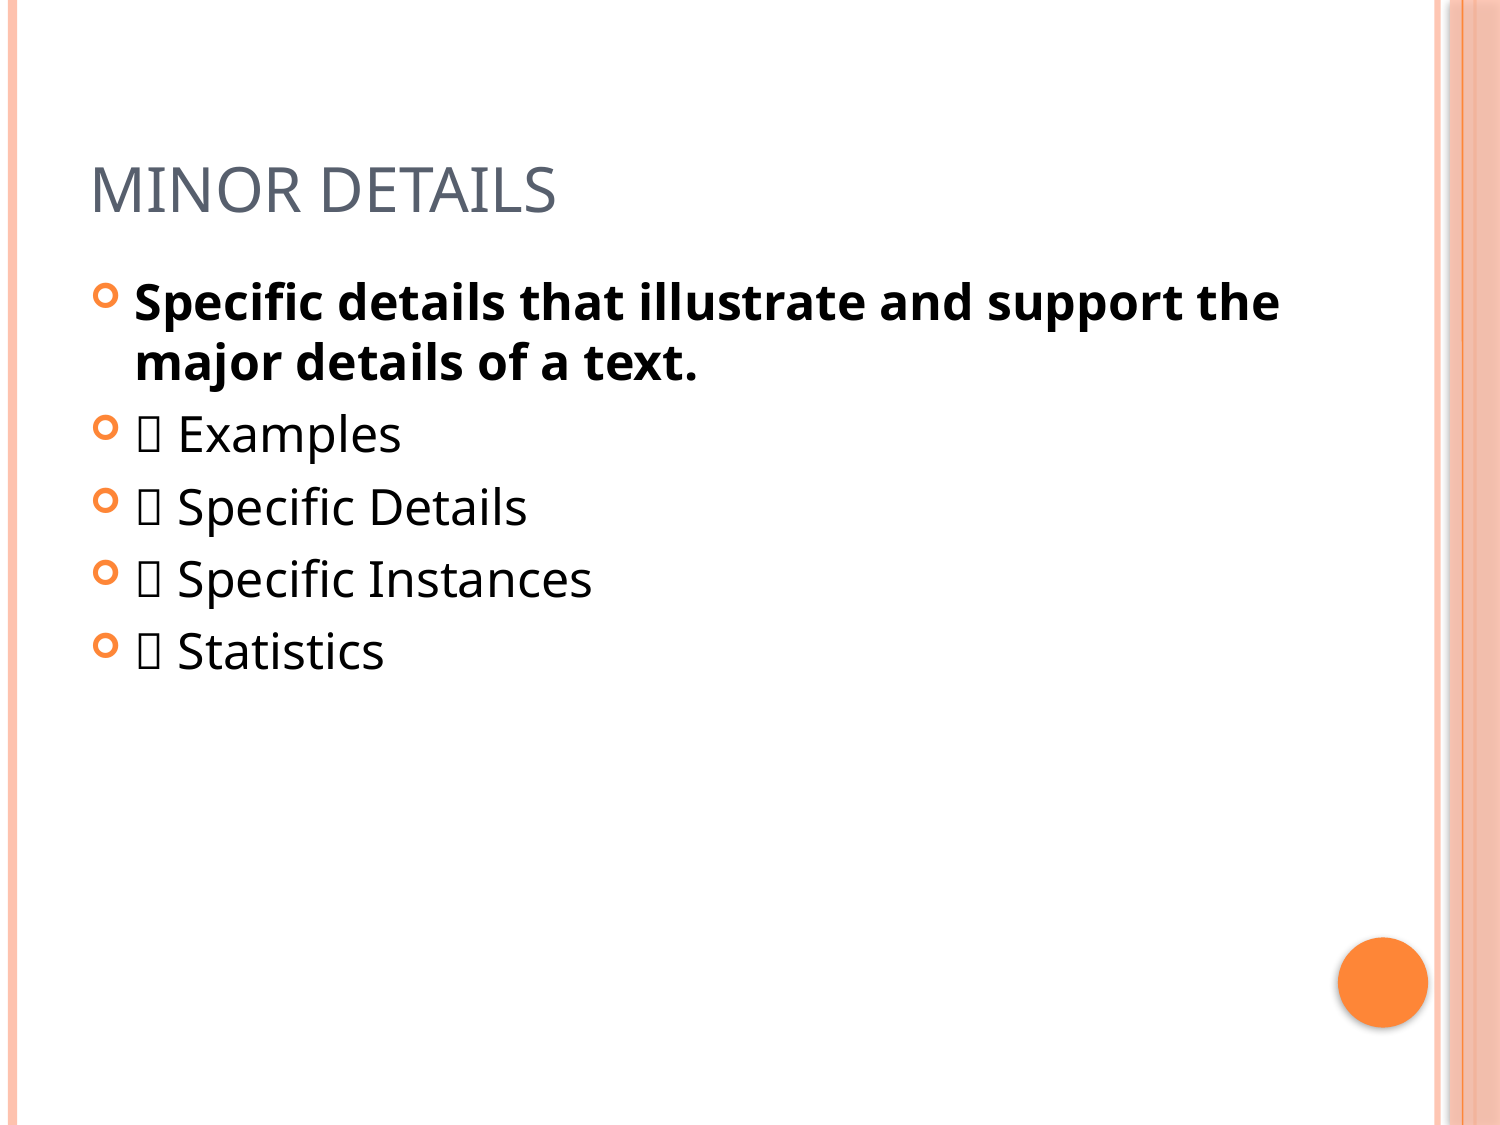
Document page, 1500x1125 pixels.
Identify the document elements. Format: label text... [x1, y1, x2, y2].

title Minor Details [75, 45, 1300, 233]
list Specific details that illustrate and support the major details of a text.  Examples  Specific Details  Specific Instances  Statistics [75, 262, 1300, 1062]
